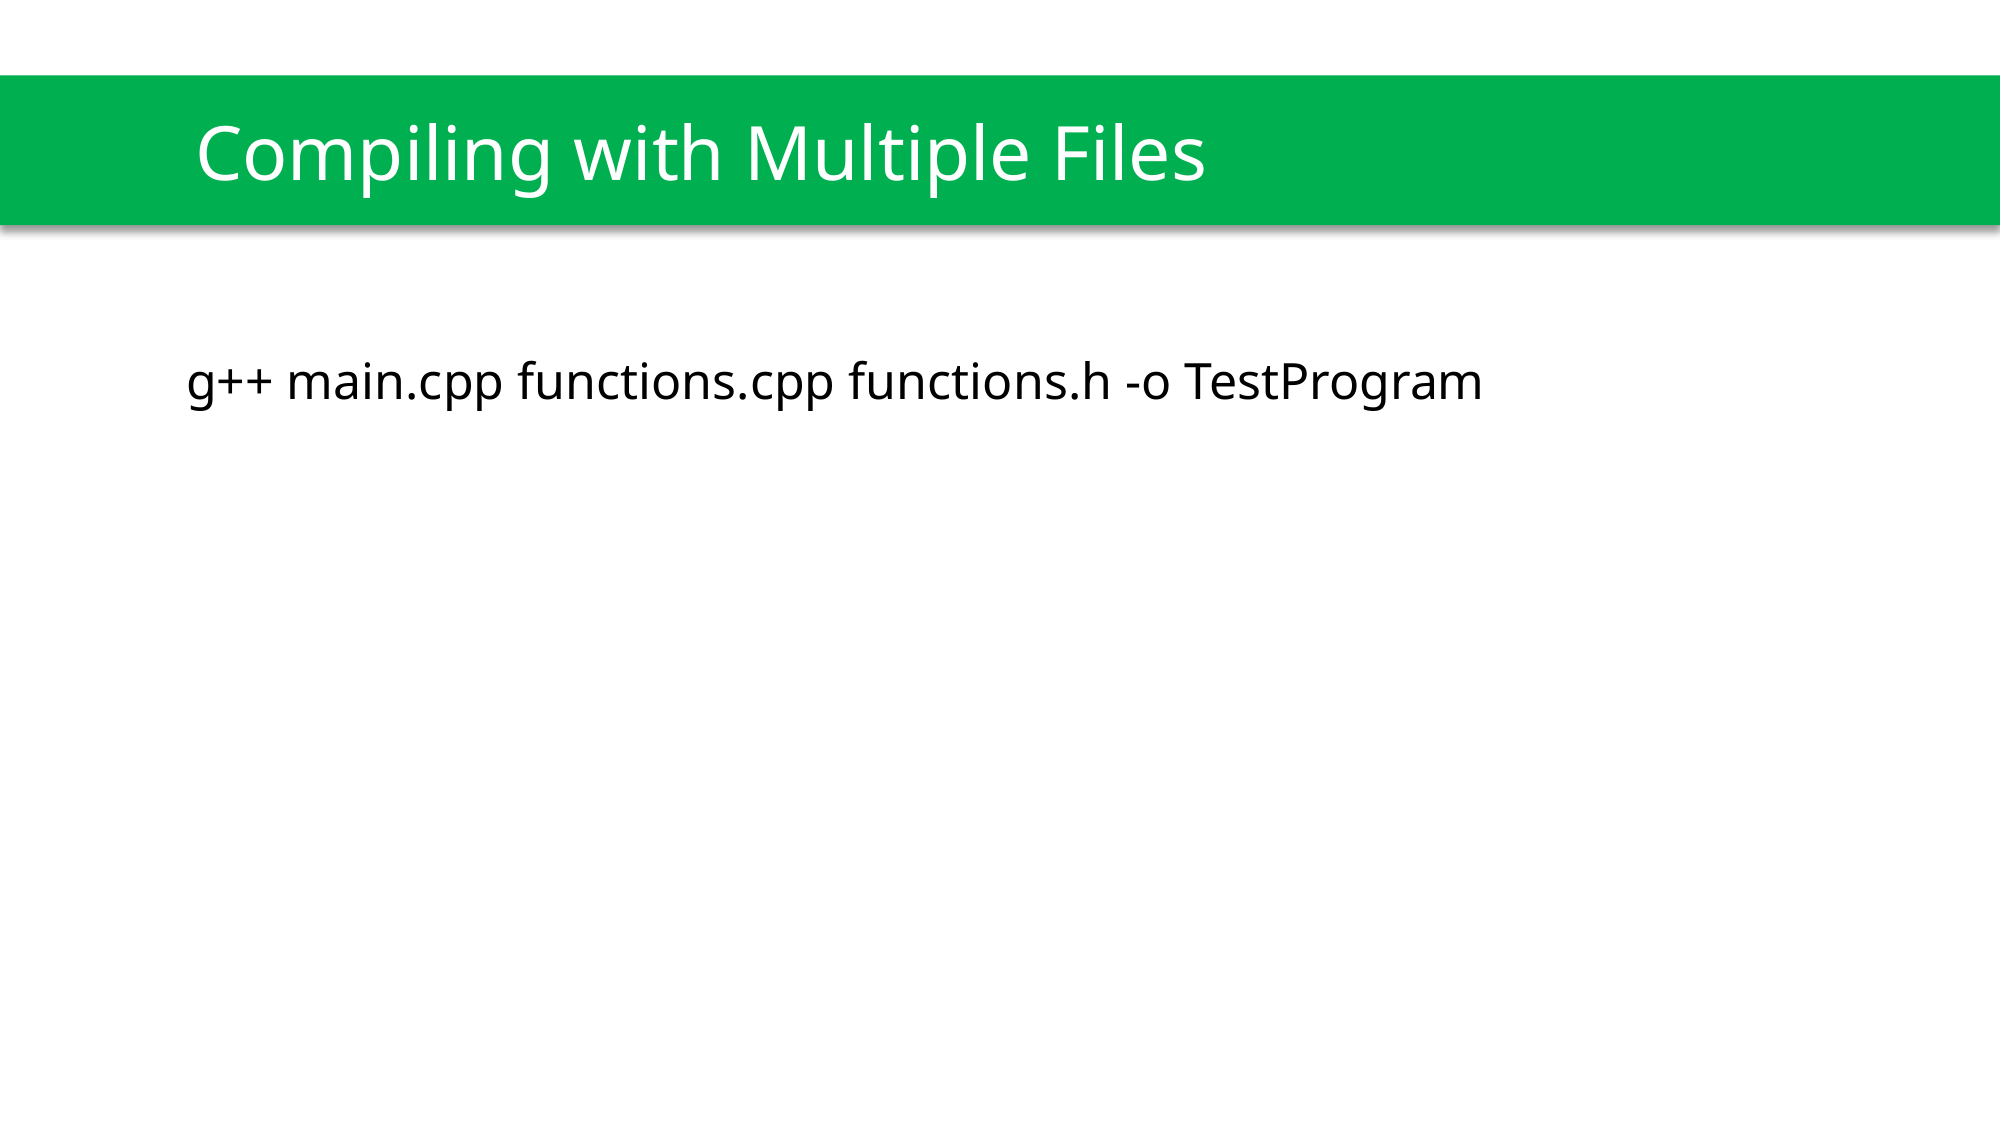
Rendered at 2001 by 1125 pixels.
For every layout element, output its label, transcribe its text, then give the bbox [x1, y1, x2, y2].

title Compiling with Multiple Files [0, 75, 2000, 226]
list g++ main.cpp functions.cpp functions.h -o TestProgram [92, 245, 1886, 1014]
